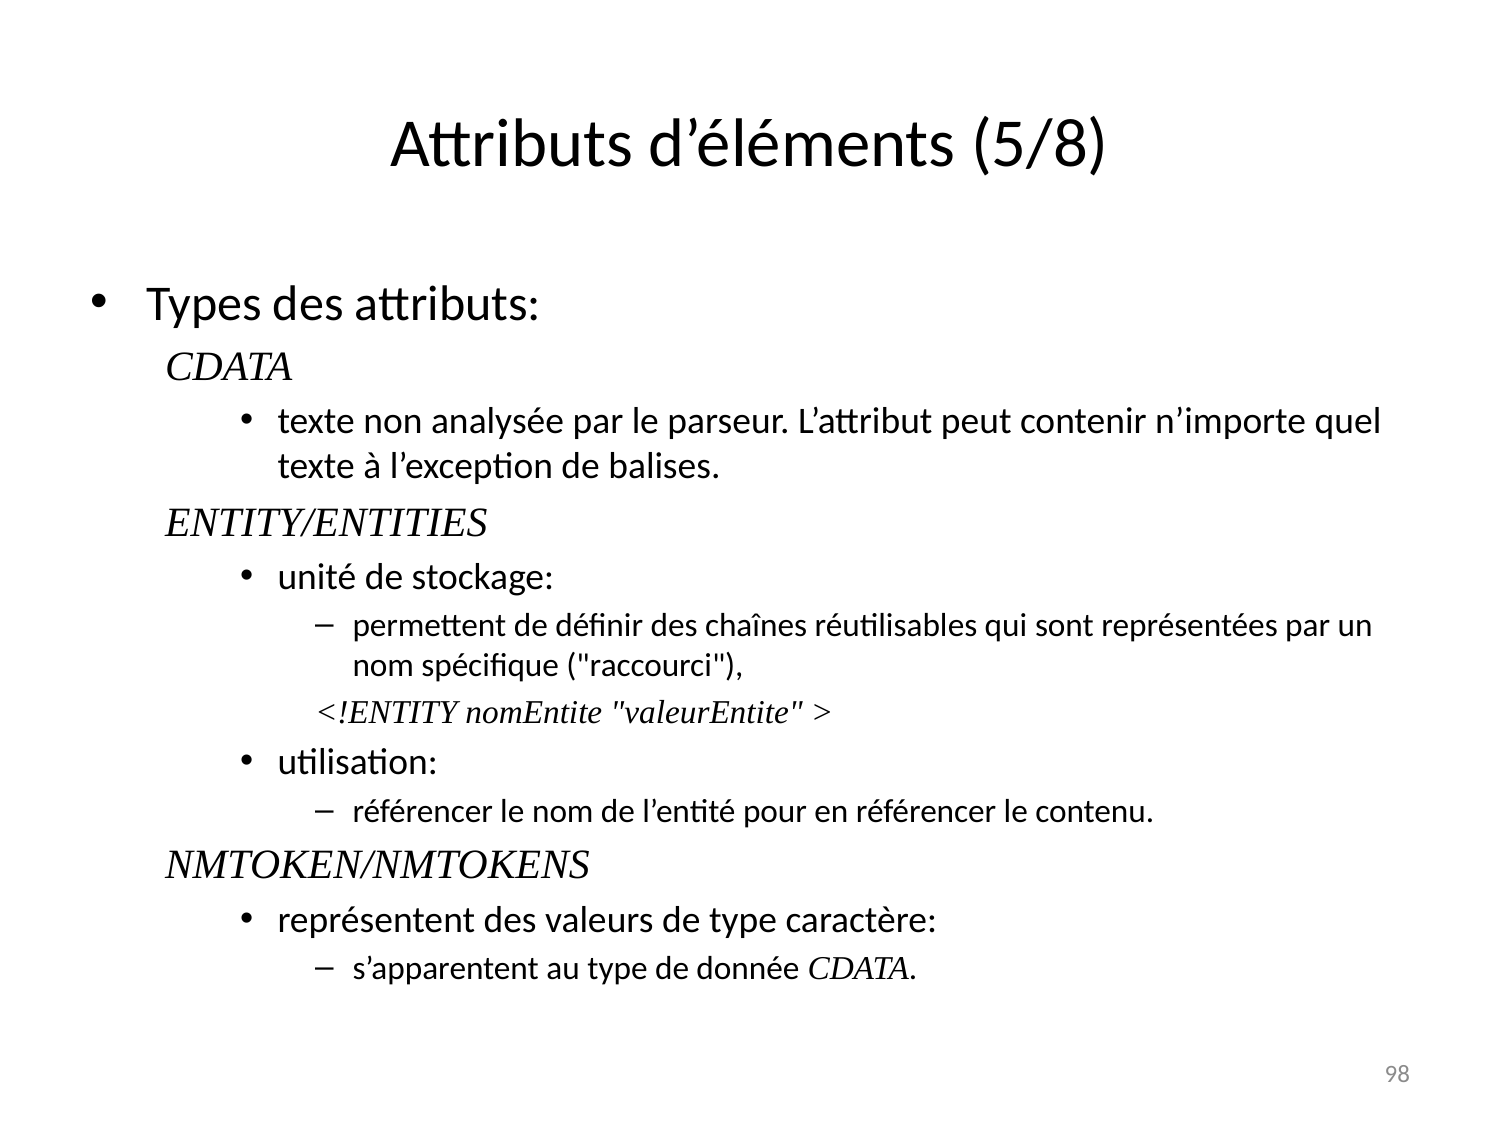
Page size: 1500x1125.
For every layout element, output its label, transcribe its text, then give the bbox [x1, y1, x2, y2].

list Types des attributs: CDATA texte non analysée par le parseur. L’attribut peut contenir n’importe quel texte à l’exception de balises. ENTITY/ENTITIES unité de stockage: permettent de définir des chaînes réutilisables qui sont représentées par un nom spécifique ("raccourci"), <!ENTITY nomEntite "valeurEntite" > utilisation: référencer le nom de l’entité pour en référencer le contenu. NMTOKEN/NMTOKENS représentent des valeurs de type caractère: s’apparentent au type de donnée CDATA. [75, 262, 1425, 1005]
slide_number 98 [1074, 1042, 1425, 1103]
title Attributs d’éléments (5/8) [75, 45, 1425, 233]
